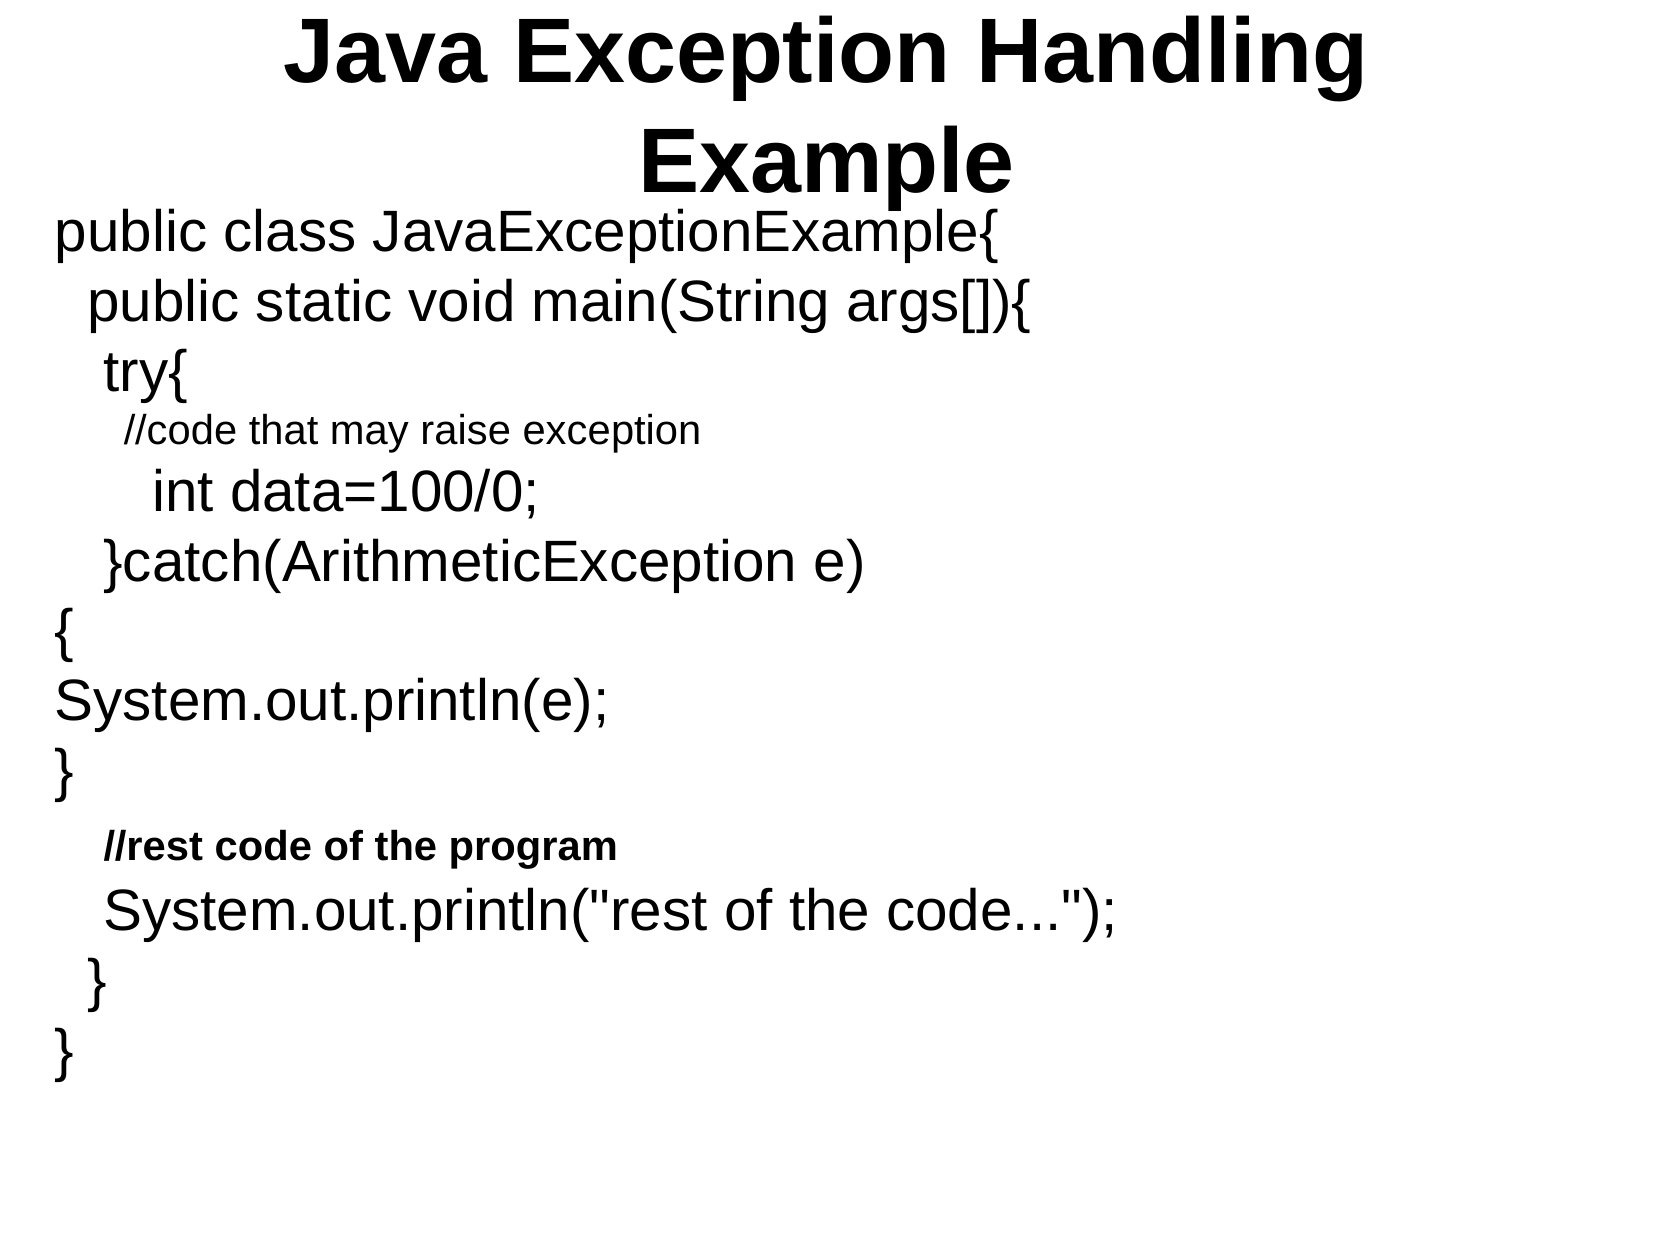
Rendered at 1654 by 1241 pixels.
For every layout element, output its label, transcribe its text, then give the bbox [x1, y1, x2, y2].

text_box public class JavaExceptionExample{ public static void main(String args[]){ try{ //code that may raise exception int data=100/0; }catch(ArithmeticException e) { System.out.println(e); } //rest code of the program System.out.println("rest of the code..."); } } [54, 193, 1543, 1161]
text_box Java Exception Handling Example [82, 8, 1571, 194]
